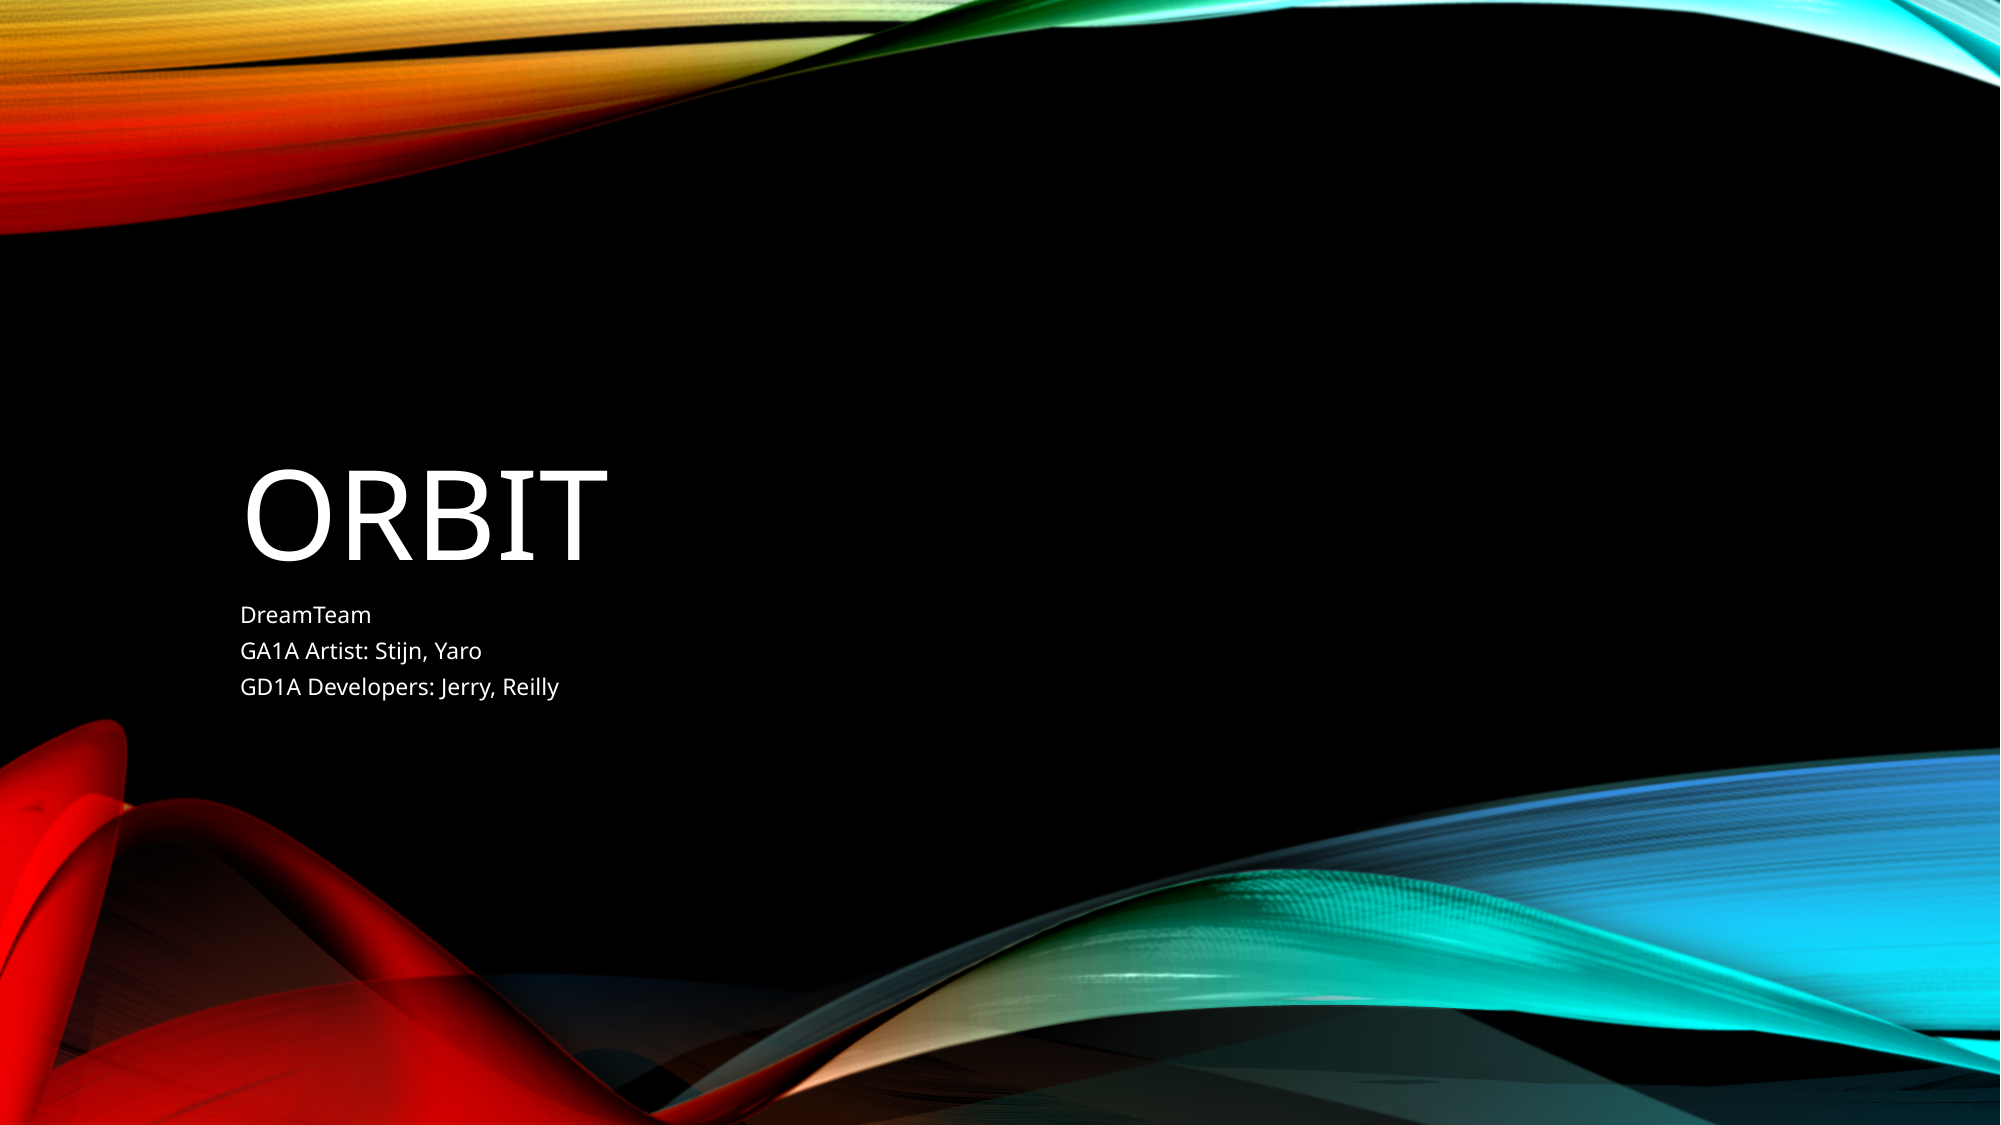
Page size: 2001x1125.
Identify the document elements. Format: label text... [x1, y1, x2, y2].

picture [0, 0, 2000, 237]
title Orbit [225, 295, 1775, 595]
subtitle DreamTeam GA1A Artist: Stijn, Yaro GD1A Developers: Jerry, Reilly [225, 595, 1775, 709]
picture [0, 717, 2000, 1125]
